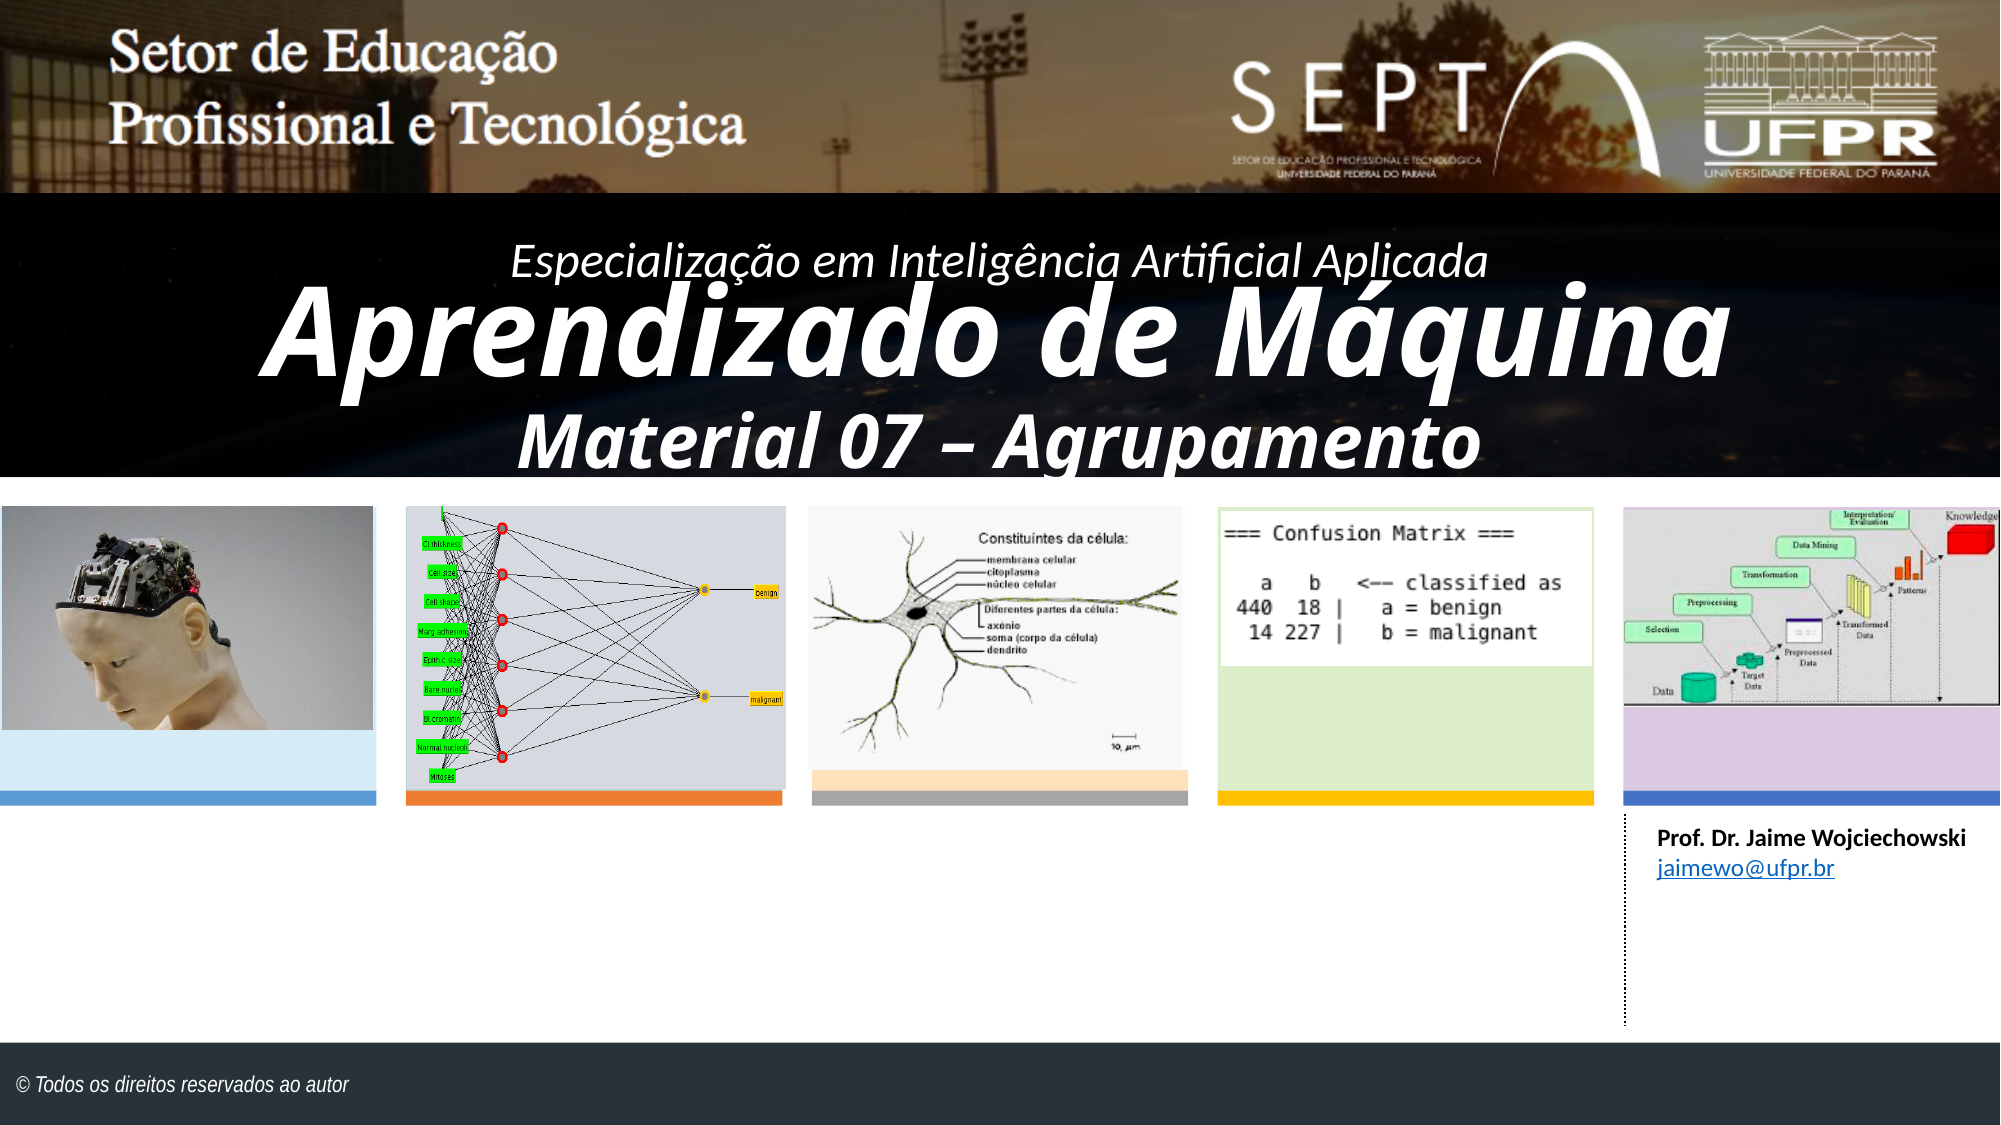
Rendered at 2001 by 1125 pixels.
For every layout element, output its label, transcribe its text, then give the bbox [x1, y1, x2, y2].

picture [2, 506, 373, 730]
subtitle Especialização em Inteligência Artificial Aplicada [0, 227, 2000, 294]
text_box Prof. Dr. Jaime Wojciechowski jaimewo@ufpr.br [1642, 813, 1983, 889]
picture [1624, 510, 2000, 707]
picture [407, 506, 786, 789]
picture [0, 0, 2000, 227]
picture [1221, 511, 1592, 666]
picture [808, 506, 1188, 770]
text_box © Todos os direitos reservados ao autor [1, 1062, 370, 1105]
text_box Aprendizado de Máquina Material 07 – Agrupamento [0, 294, 2000, 493]
